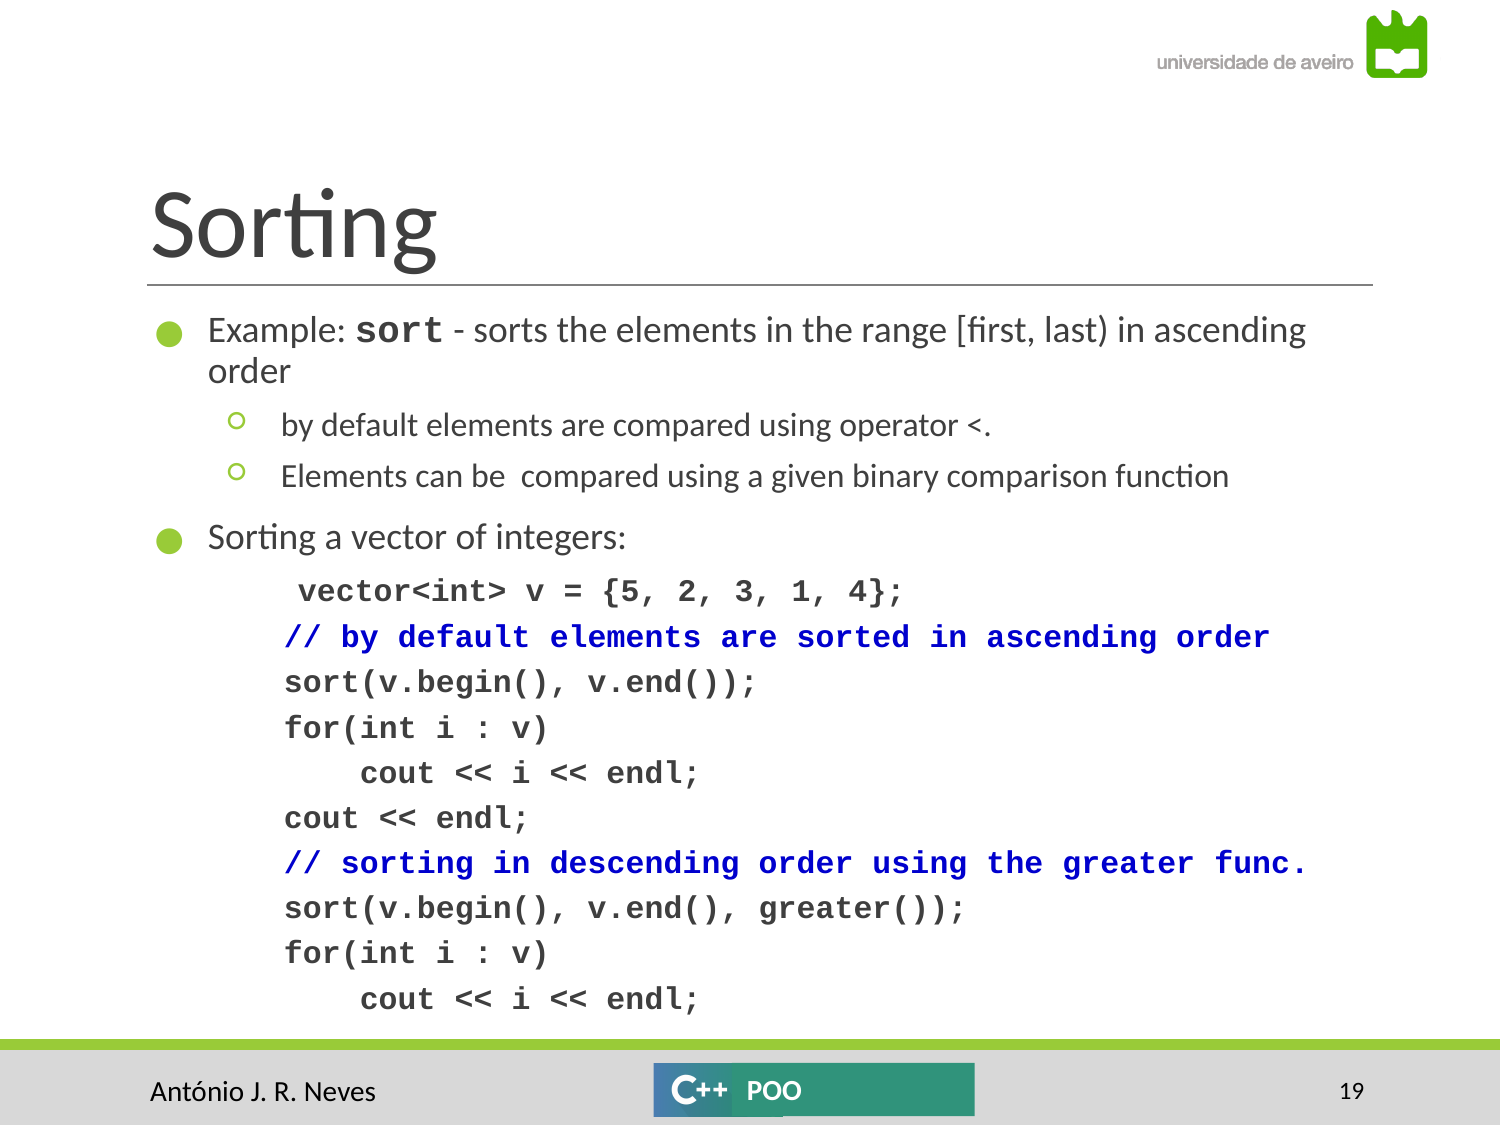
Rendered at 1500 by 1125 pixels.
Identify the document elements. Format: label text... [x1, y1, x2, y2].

slide_number ‹#› [1218, 1059, 1380, 1120]
picture [1156, 10, 1441, 79]
title Sorting [135, 47, 1373, 285]
picture [653, 1063, 731, 1117]
list Example: sort - sorts the elements in the range [first, last) in ascending order by default elements are compared using operator <. Elements can be compared using a given binary comparison function Sorting a vector of integers: vector<int> v = {5, 2, 3, 1, 4}; // by default elements are sorted in ascending order sort(v.begin(), v.end()); for(int i : v) cout << i << endl; cout << endl; // sorting in descending order using the greater func. sort(v.begin(), v.end(), greater()); for(int i : v) cout << i << endl; [135, 302, 1387, 1025]
